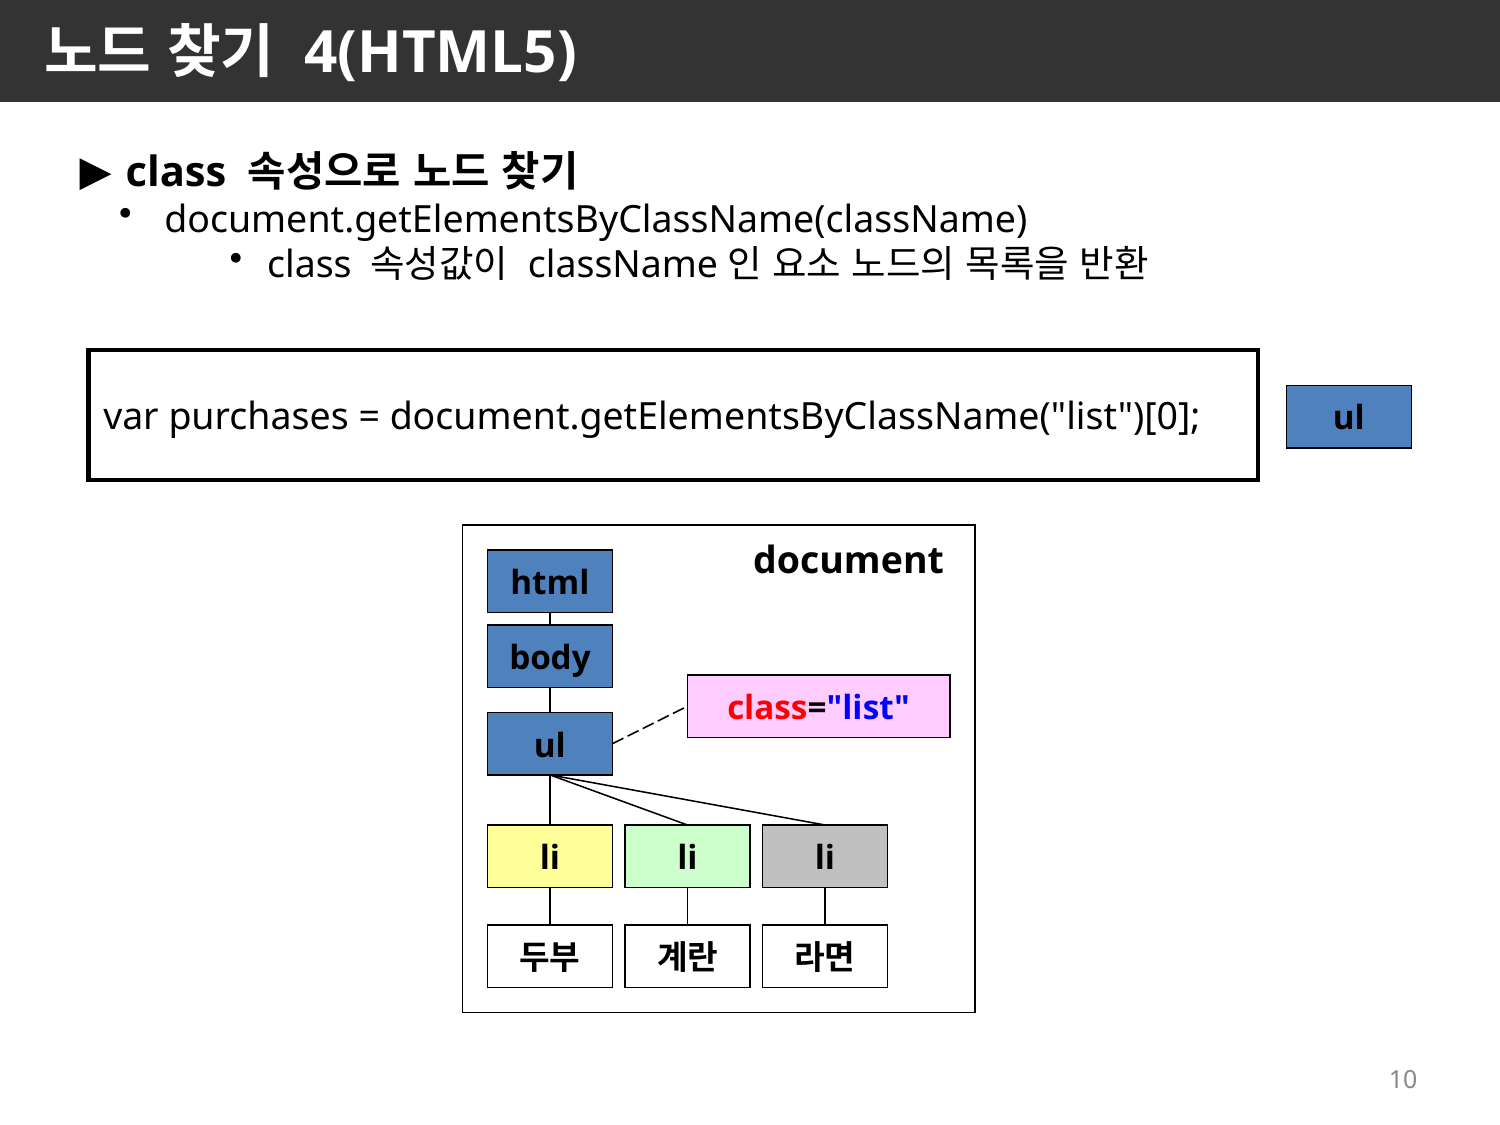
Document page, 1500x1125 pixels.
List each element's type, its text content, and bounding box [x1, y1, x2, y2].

text_box li [624, 835, 750, 888]
text_box li [762, 824, 888, 888]
slide_number 10 [1082, 1050, 1433, 1111]
text_box [462, 525, 975, 1013]
text_box li [487, 824, 613, 888]
text_box document [738, 528, 959, 589]
text_box ul [1286, 385, 1412, 448]
picture [0, 0, 1500, 103]
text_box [612, 705, 688, 744]
table_header var purchases = document.getElementsByClassName("list")[0]; [91, 352, 1256, 478]
text_box class 속성으로 노드 찾기 document.getElementsByClassName(className) class 속성값이 className인 요소 노드의 목록을 반환 [64, 137, 1436, 292]
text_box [549, 774, 826, 826]
